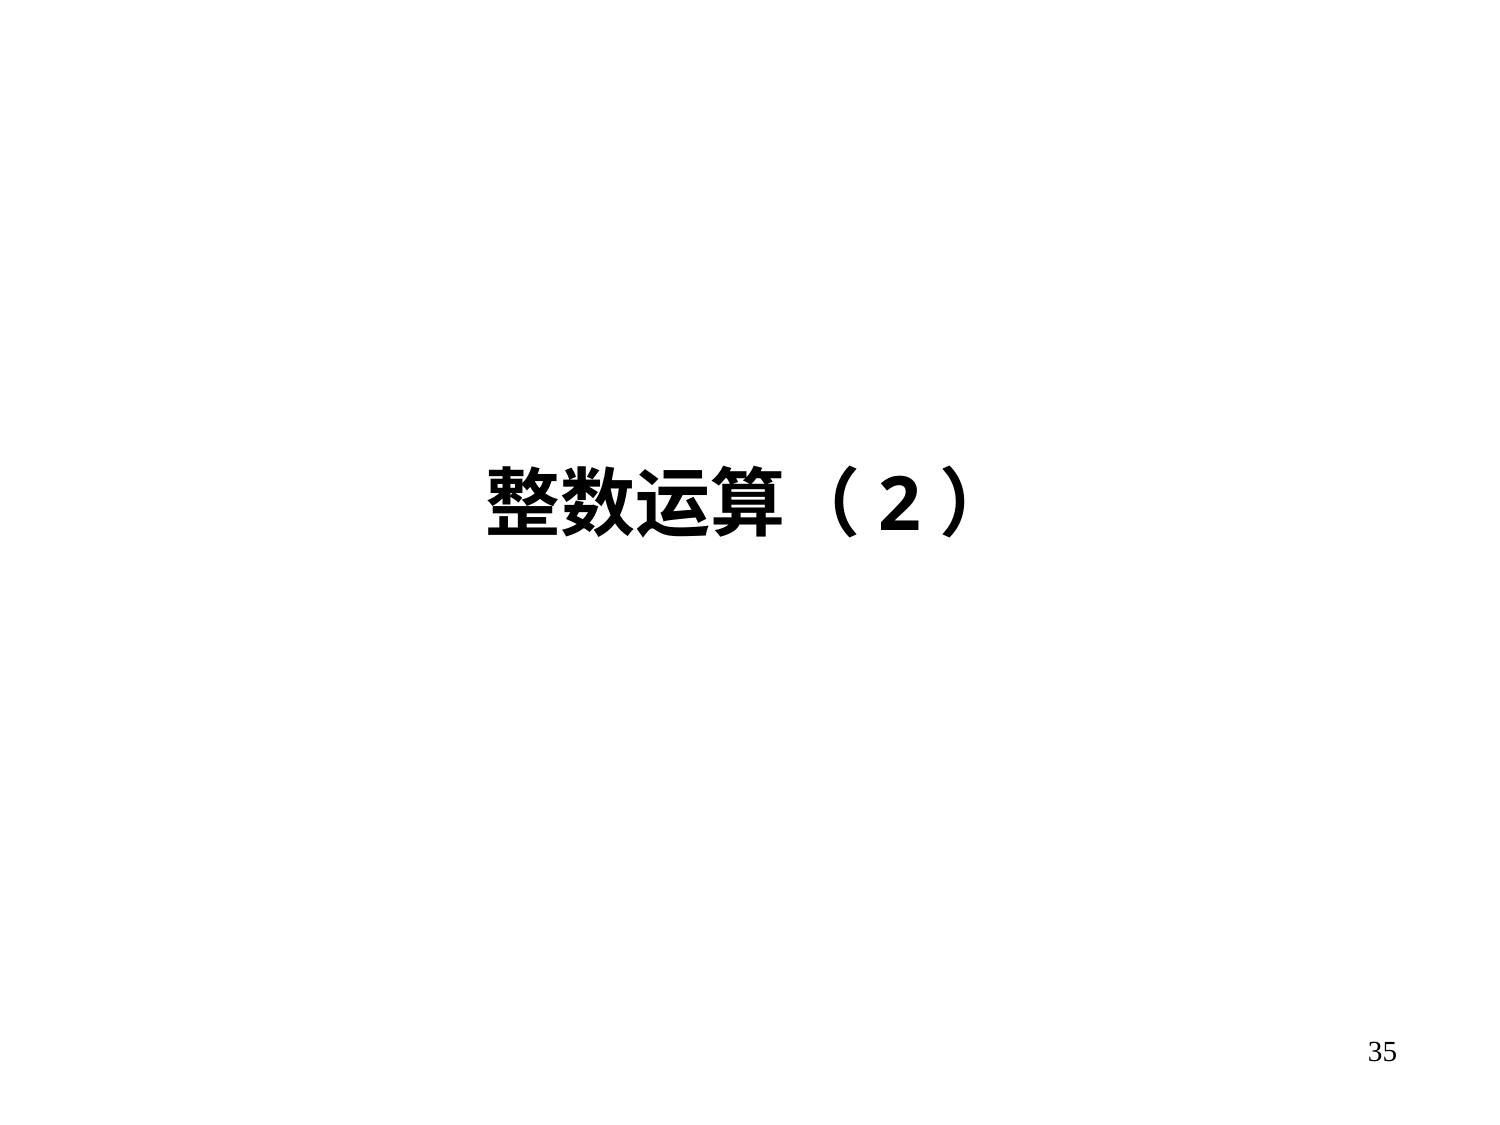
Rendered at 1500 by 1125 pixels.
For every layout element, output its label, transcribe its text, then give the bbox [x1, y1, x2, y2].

title 整数运算（2） [112, 349, 1388, 651]
slide_number 35 [1099, 1024, 1413, 1101]
